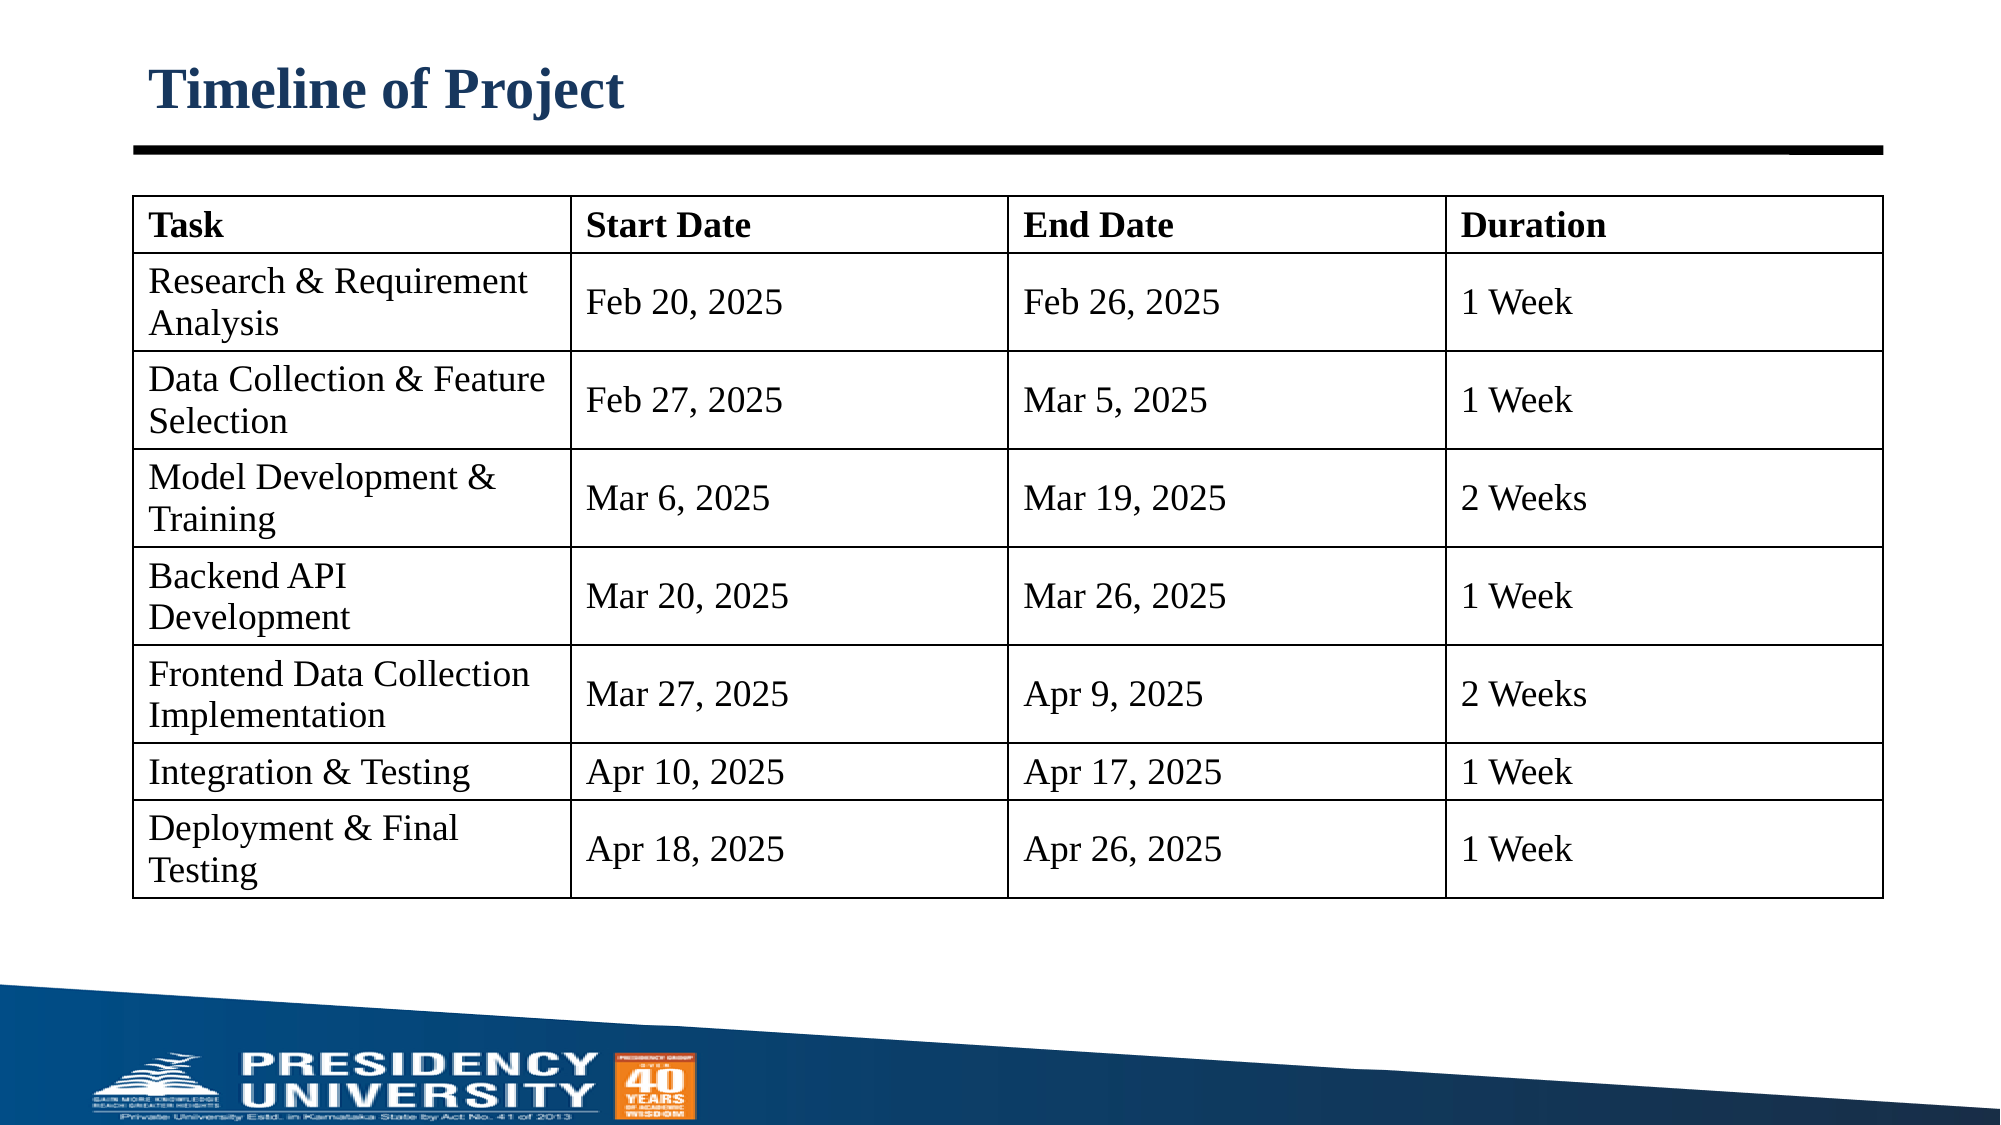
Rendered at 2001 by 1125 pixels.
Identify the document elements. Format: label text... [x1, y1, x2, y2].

table_cell Apr 18, 2025 [572, 801, 1007, 897]
table_cell Apr 26, 2025 [1009, 801, 1445, 897]
table_cell Mar 26, 2025 [1009, 548, 1445, 644]
table_cell 1 Week [1447, 801, 1882, 897]
table_cell Mar 6, 2025 [572, 450, 1007, 546]
table_cell Feb 20, 2025 [572, 254, 1007, 350]
table_cell Mar 27, 2025 [572, 646, 1007, 742]
table_cell Backend API Development [134, 548, 570, 644]
table_cell 2 Weeks [1447, 450, 1882, 546]
table_cell Apr 17, 2025 [1009, 744, 1445, 799]
table_header Task [134, 197, 570, 252]
table_cell Deployment & Final Testing [134, 801, 570, 897]
table_header Start Date [572, 197, 1007, 252]
table_cell Model Development & Training [134, 450, 570, 546]
table_cell 1 Week [1447, 352, 1882, 448]
table_cell Feb 26, 2025 [1009, 254, 1445, 350]
table_cell Research & Requirement Analysis [134, 254, 570, 350]
table_cell Mar 20, 2025 [572, 548, 1007, 644]
table_cell Data Collection & Feature Selection [134, 352, 570, 448]
table_cell Mar 19, 2025 [1009, 450, 1445, 546]
table_cell 2 Weeks [1447, 646, 1882, 742]
table_cell Apr 9, 2025 [1009, 646, 1445, 742]
table_cell Mar 5, 2025 [1009, 352, 1445, 448]
table_cell Feb 27, 2025 [572, 352, 1007, 448]
title Timeline of Project [133, 45, 1884, 125]
picture [0, 982, 2000, 1125]
table_header End Date [1009, 197, 1445, 252]
table_cell 1 Week [1447, 548, 1882, 644]
table_cell 1 Week [1447, 744, 1882, 799]
table_cell Integration & Testing [134, 744, 570, 799]
table_cell Apr 10, 2025 [572, 744, 1007, 799]
table_header Duration [1447, 197, 1882, 252]
table_cell 1 Week [1447, 254, 1882, 350]
table_cell Frontend Data Collection Implementation [134, 646, 570, 742]
